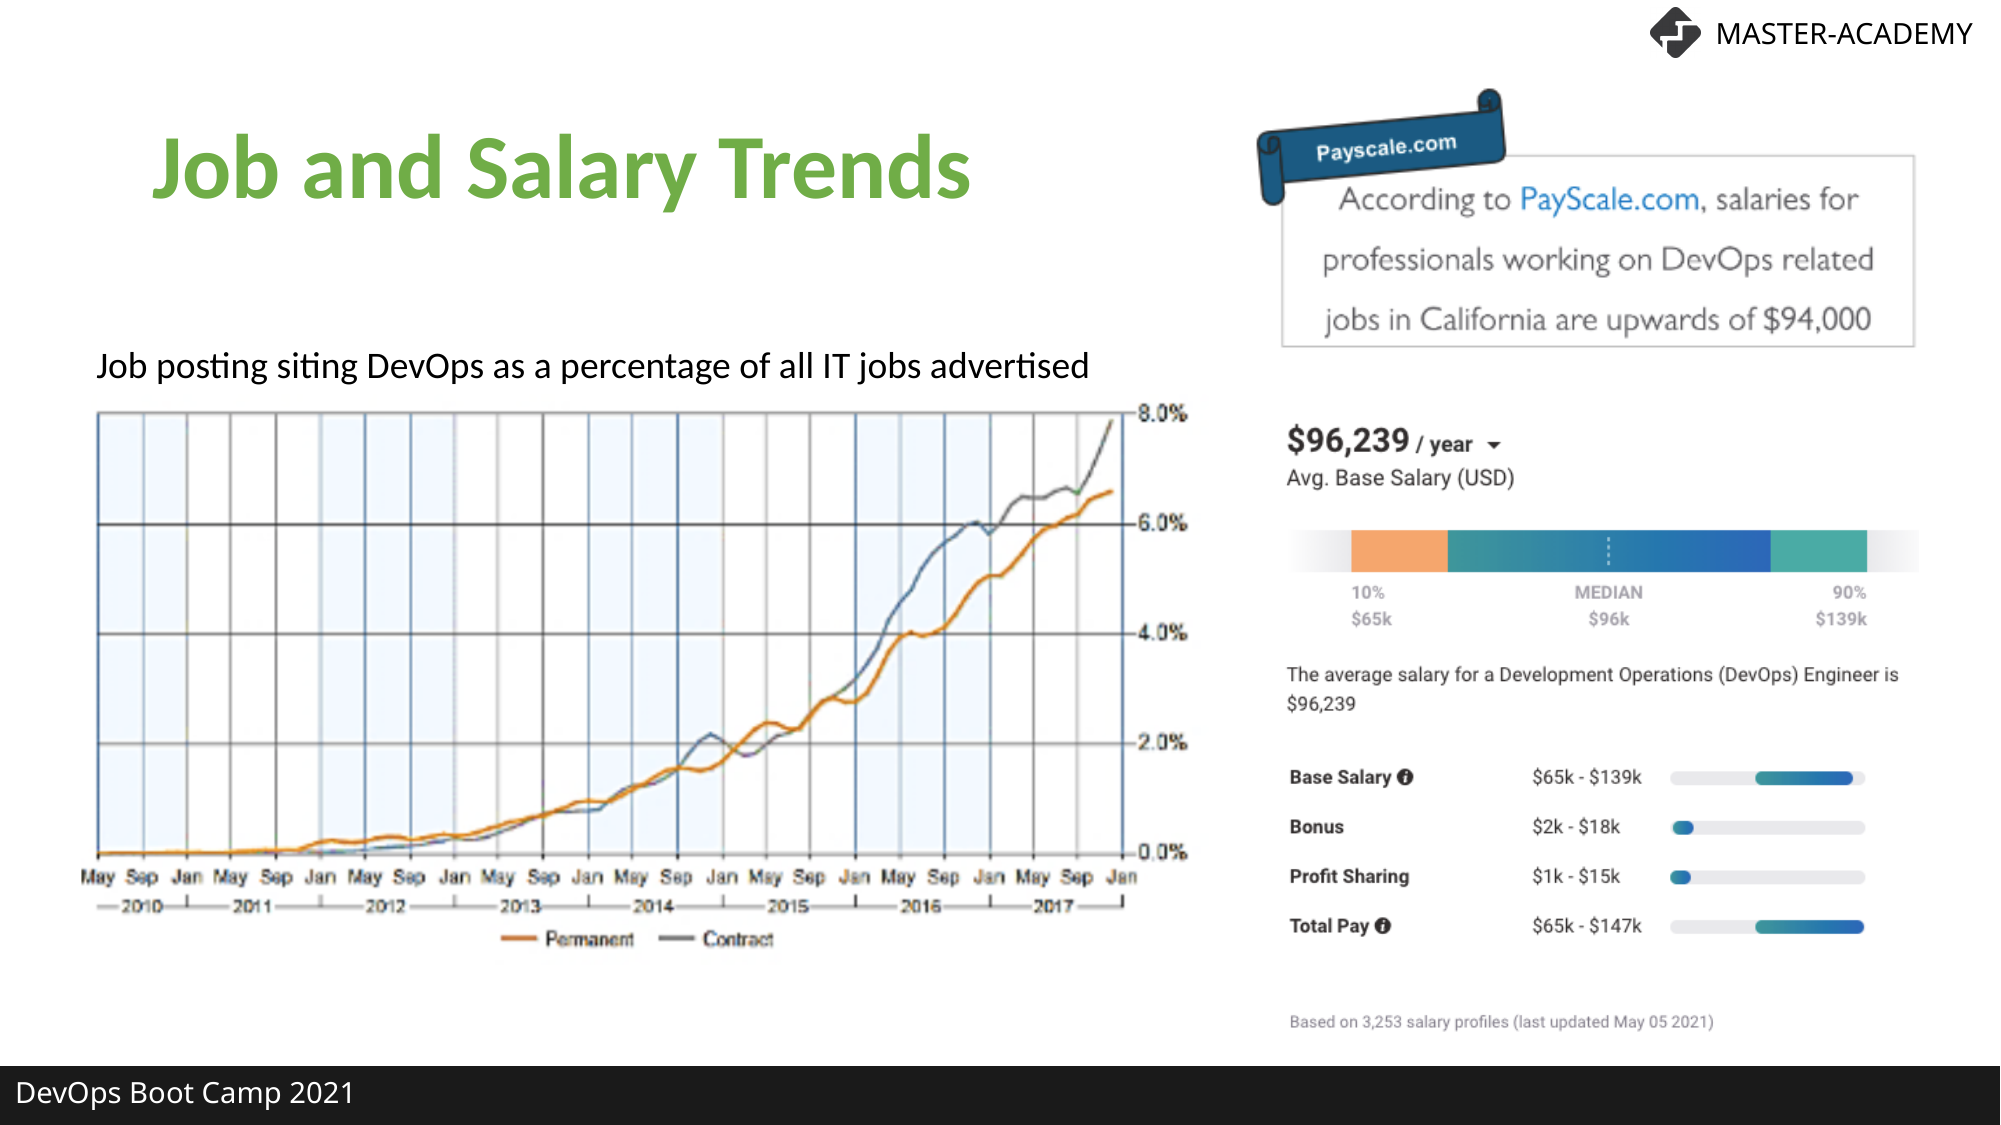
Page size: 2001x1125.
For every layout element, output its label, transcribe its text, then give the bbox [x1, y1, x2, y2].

picture [1649, 7, 1701, 59]
text_box [404, 1066, 2000, 1125]
title Job and Salary Trends [137, 59, 1863, 278]
picture [1272, 409, 1919, 729]
text_box DevOps Boot Camp 2021 [0, 1059, 404, 1125]
picture [80, 75, 1946, 965]
text_box Job posting siting DevOps as a percentage of all IT jobs advertised [81, 333, 1118, 392]
text_box MASTER-ACADEMY [1700, 0, 2000, 65]
picture [1272, 744, 1882, 1058]
